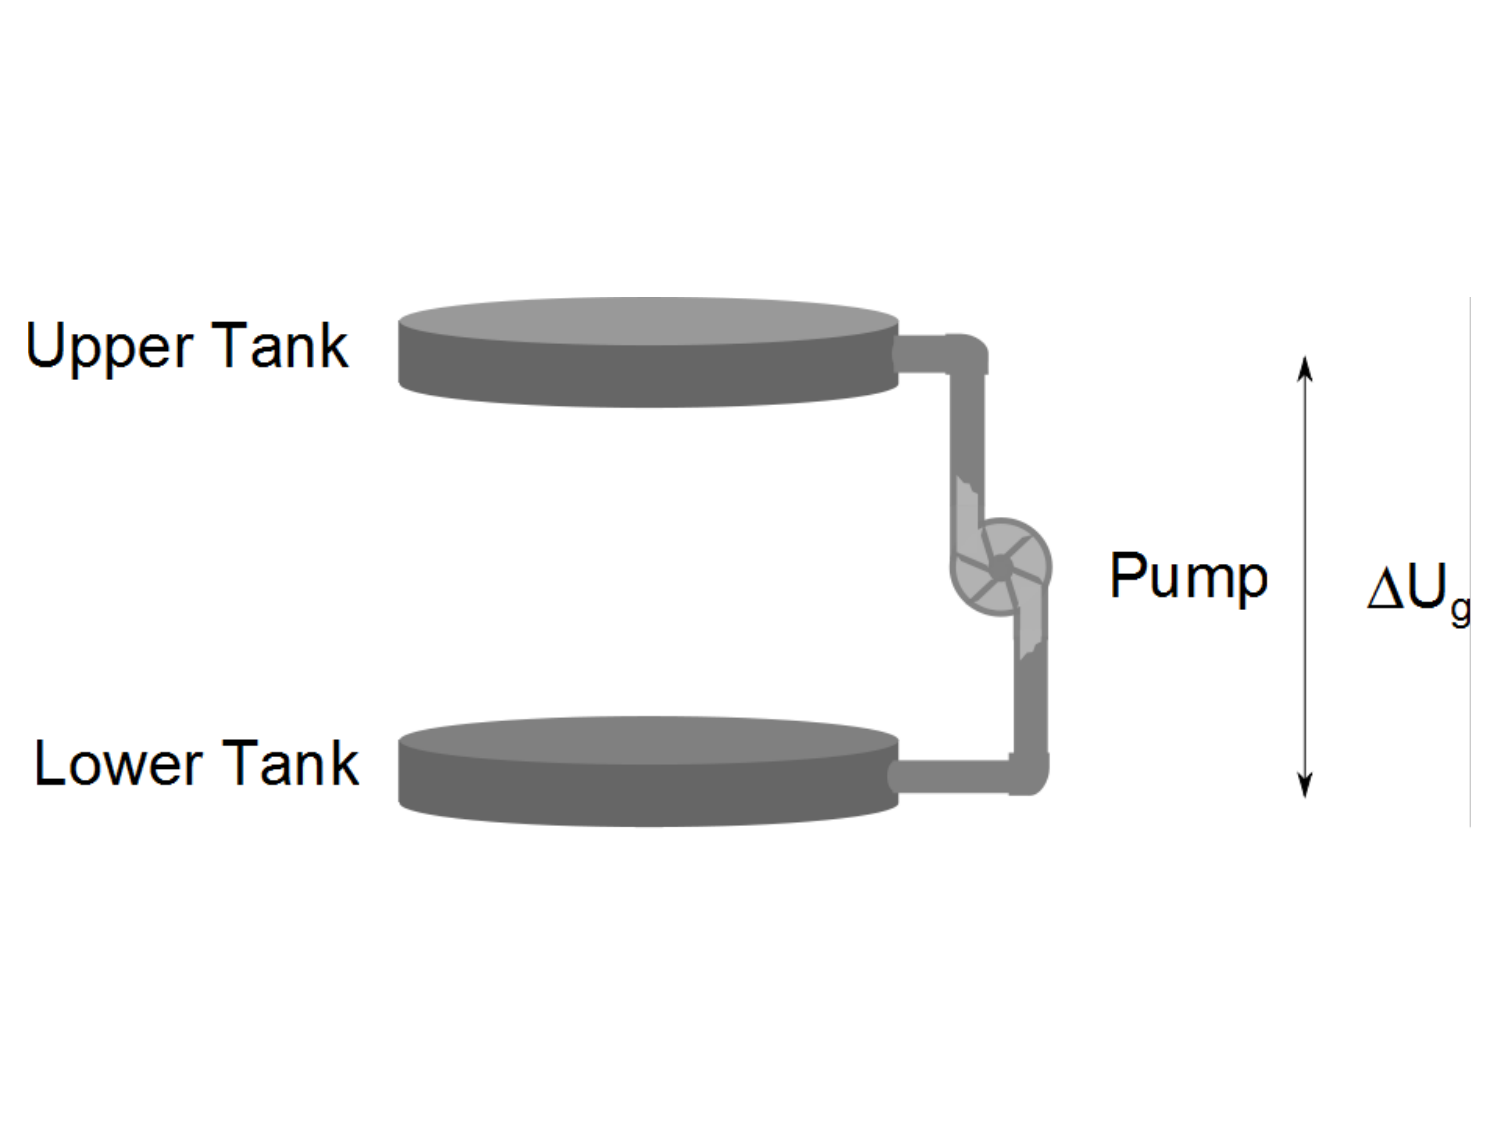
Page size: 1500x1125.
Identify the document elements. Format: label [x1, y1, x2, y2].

picture [27, 297, 1473, 829]
